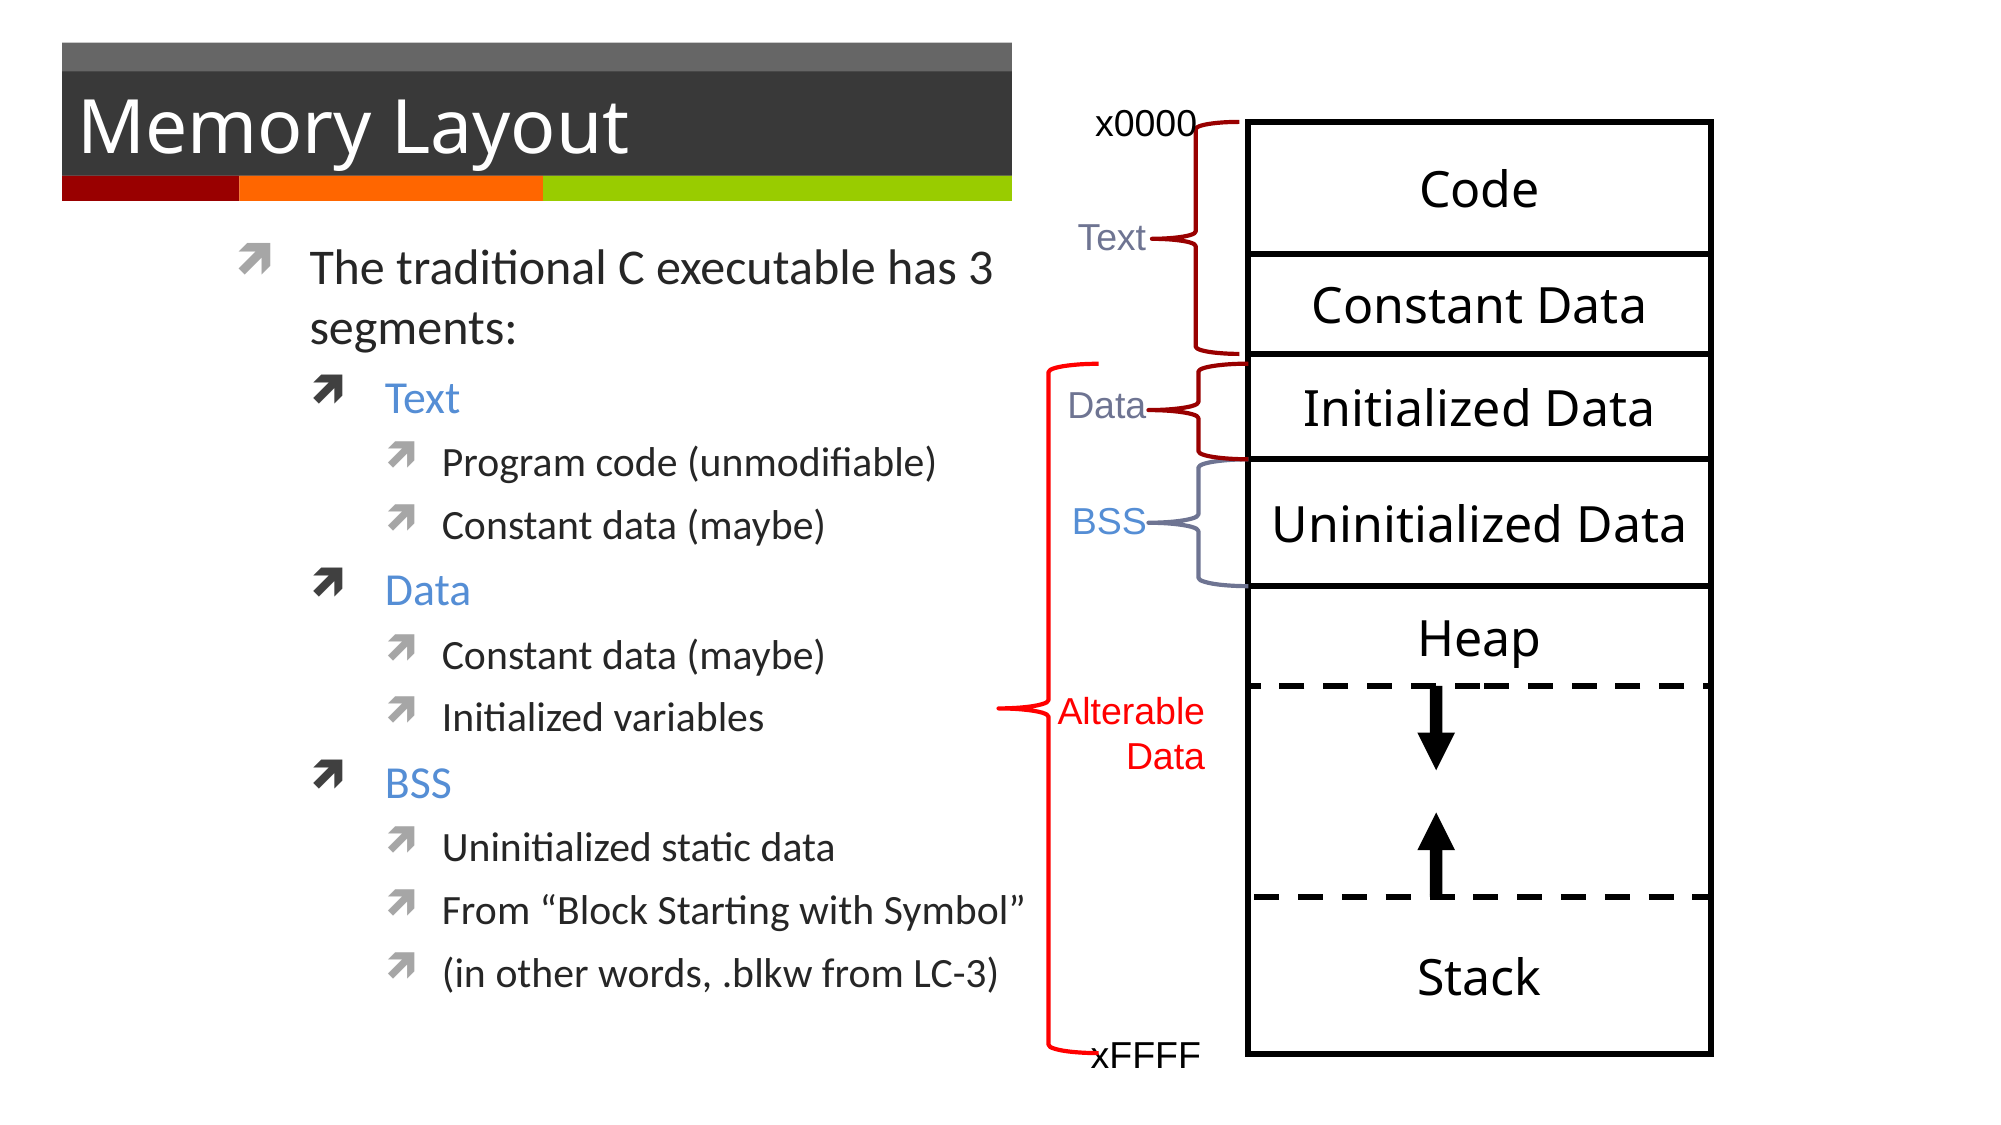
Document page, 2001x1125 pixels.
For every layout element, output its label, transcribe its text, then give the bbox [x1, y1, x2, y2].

text_box Constant Data [1248, 253, 1711, 353]
text_box [1430, 685, 1443, 771]
text_box Data [1036, 374, 1046, 434]
text_box [1162, 459, 1249, 589]
text_box [996, 705, 1017, 712]
text_box Initialized Data [1248, 353, 1711, 460]
text_box Data [1099, 374, 1161, 434]
text_box Code [1248, 121, 1711, 253]
text_box Text [1036, 205, 1161, 266]
list The traditional C executable has 3 segments: Text Program code (unmodifiable) Constant data (maybe) Data Constant data (maybe) Initialized variables BSS Uninitialized static data From “Block Starting with Symbol” (in other words, .blkw from LC-3) [220, 227, 1047, 1031]
text_box x0000 [1080, 91, 1212, 152]
text_box Uninitialized Data [1249, 460, 1711, 586]
text_box BSS [1099, 489, 1162, 550]
text_box [1046, 361, 1099, 679]
text_box [1161, 361, 1249, 462]
text_box [1248, 687, 1711, 1055]
text_box [1046, 785, 1099, 1056]
text_box BSS [1036, 489, 1046, 550]
text_box xFFFF [1075, 1023, 1217, 1084]
text_box Heap [1248, 586, 1711, 687]
text_box Alterable Data [1017, 679, 1220, 785]
text_box [1161, 119, 1240, 357]
title Memory Layout [62, 71, 1012, 176]
